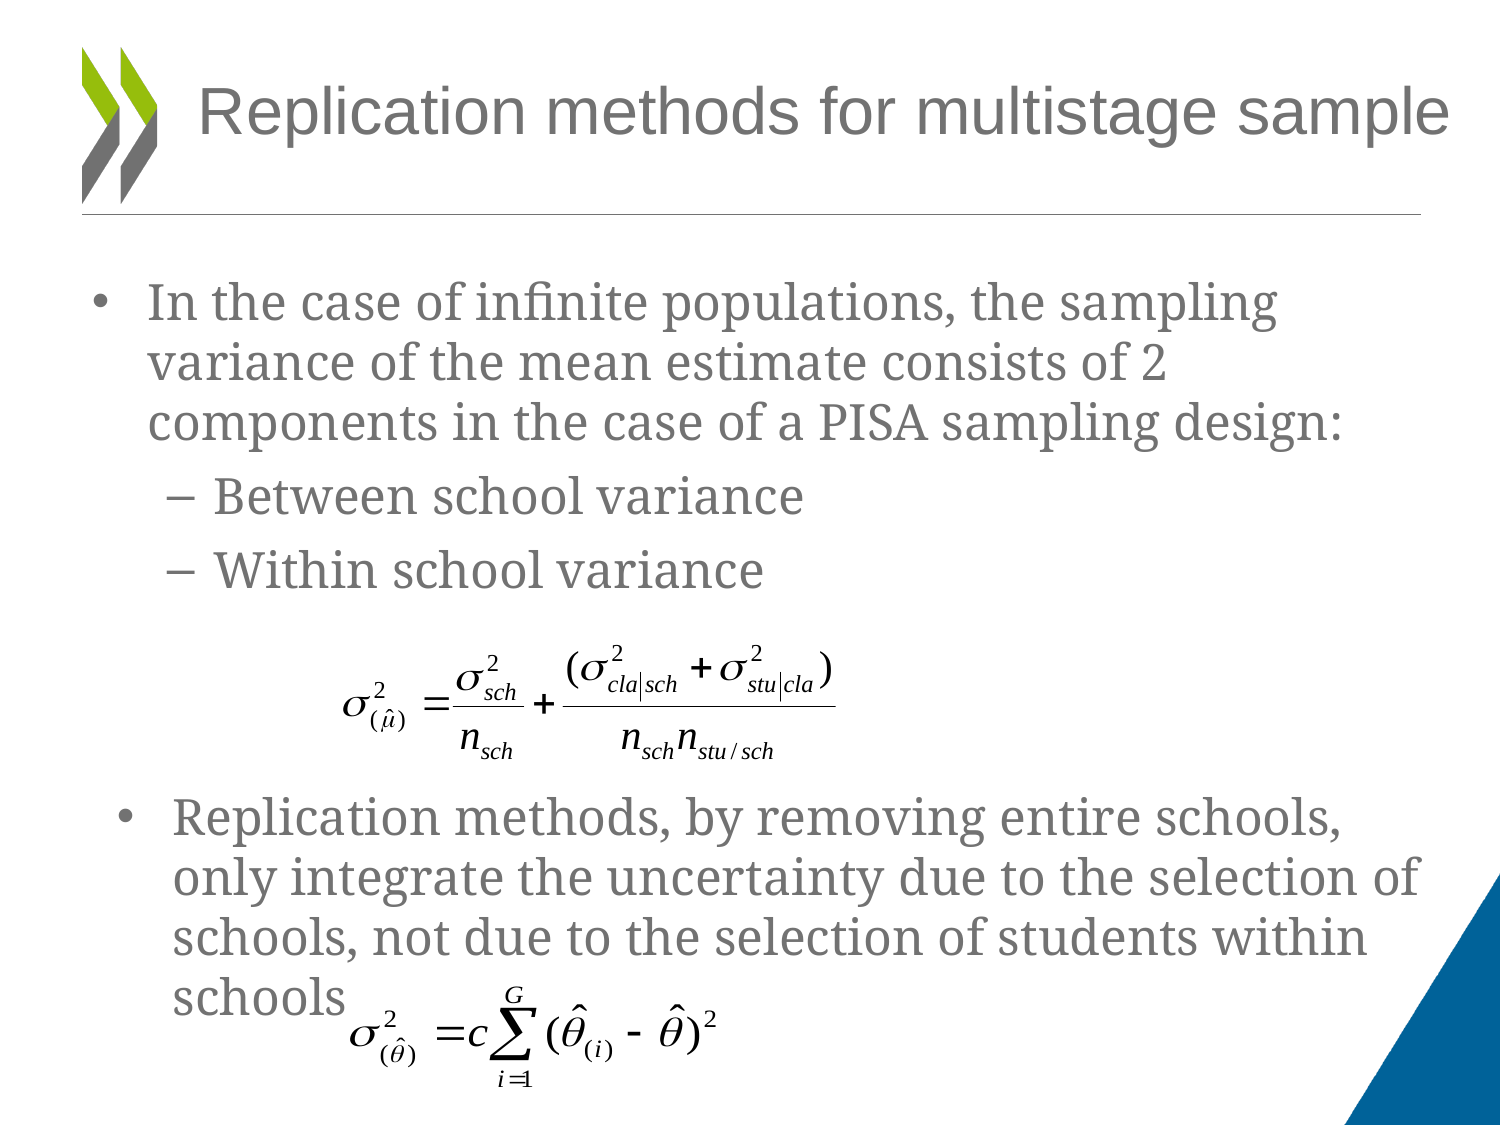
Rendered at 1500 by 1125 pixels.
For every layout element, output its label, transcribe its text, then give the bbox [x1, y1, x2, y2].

text_box Replication methods for multistage sample [182, 47, 1471, 168]
picture [1344, 873, 1500, 1125]
list In the case of infinite populations, the sampling variance of the mean estimate consists of 2 components in the case of a PISA sampling design: Between school variance Within school variance [76, 262, 1425, 610]
text_box Replication methods, by removing entire schools, only integrate the uncertainty due to the selection of schools, not due to the selection of students within schools [101, 777, 1450, 976]
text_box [336, 633, 845, 770]
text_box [342, 974, 727, 1097]
